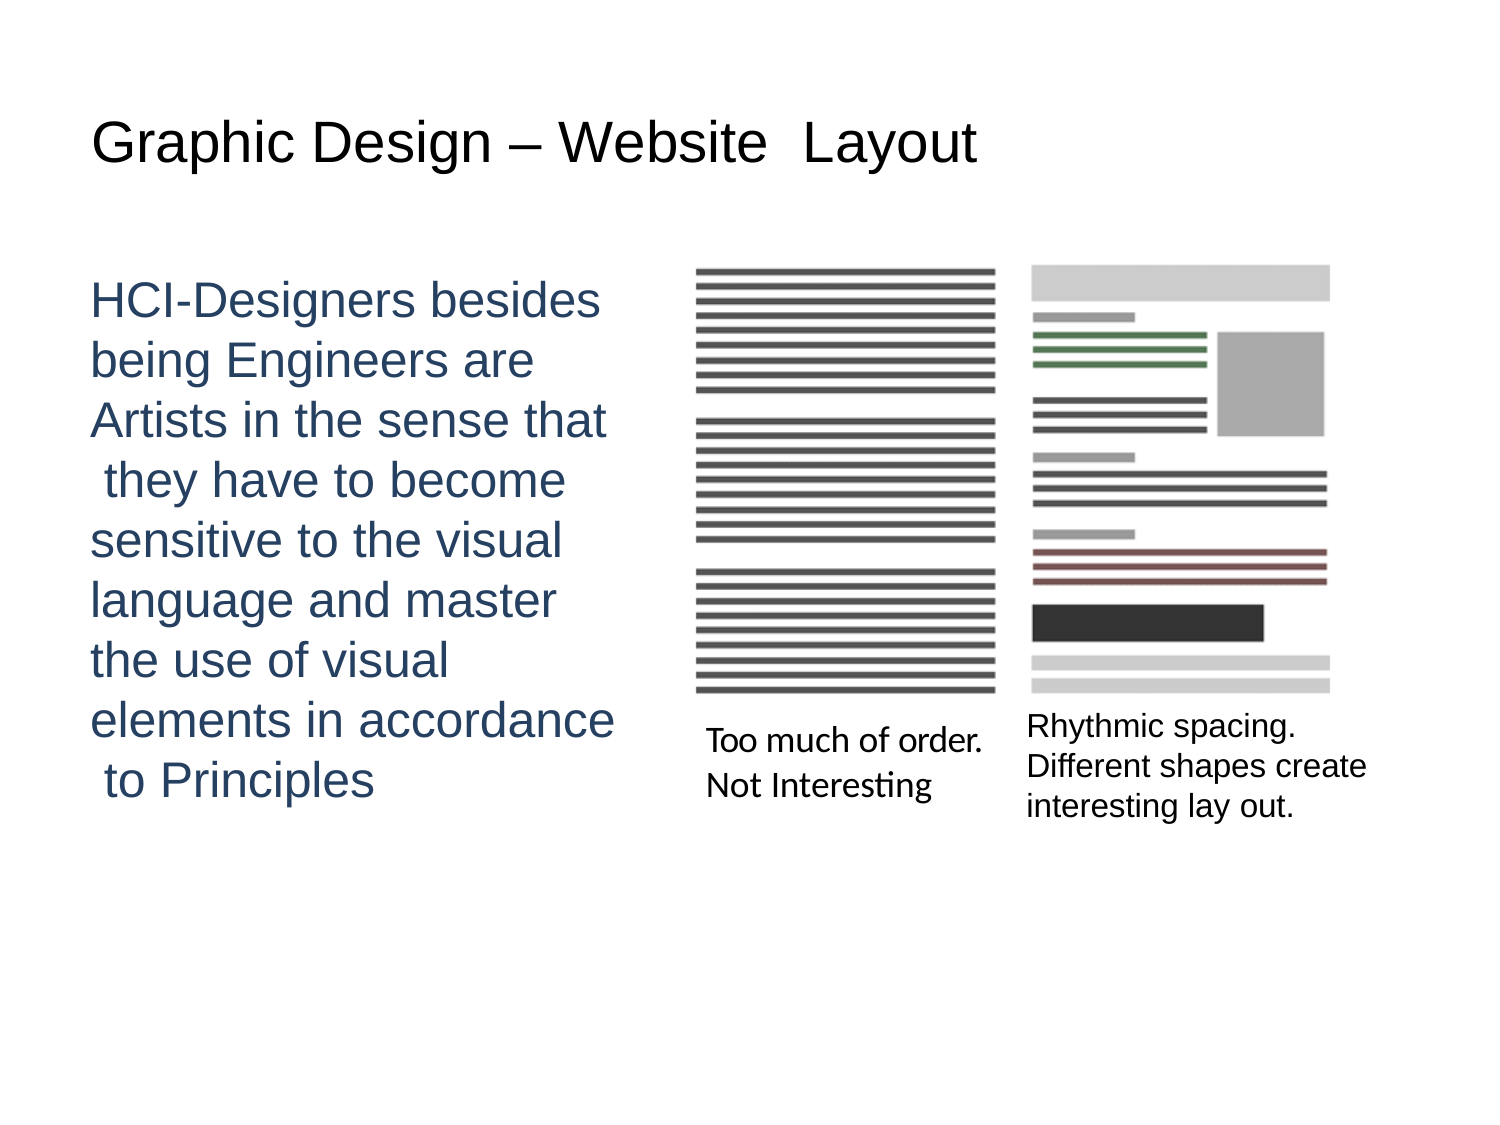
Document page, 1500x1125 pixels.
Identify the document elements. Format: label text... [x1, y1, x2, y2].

text_box Rhythmic spacing. Different shapes create interesting lay out. [1024, 702, 1382, 825]
title Graphic Design – Website Layout [89, 102, 979, 293]
text_box [695, 264, 1331, 695]
text_box HCI-Designers besides being Engineers are Artists in the sense that they have to become sensitive to the visual language and master the use of visual elements in accordance to Principles [87, 264, 620, 807]
text_box Too much of order. Not Interesting [703, 712, 995, 805]
